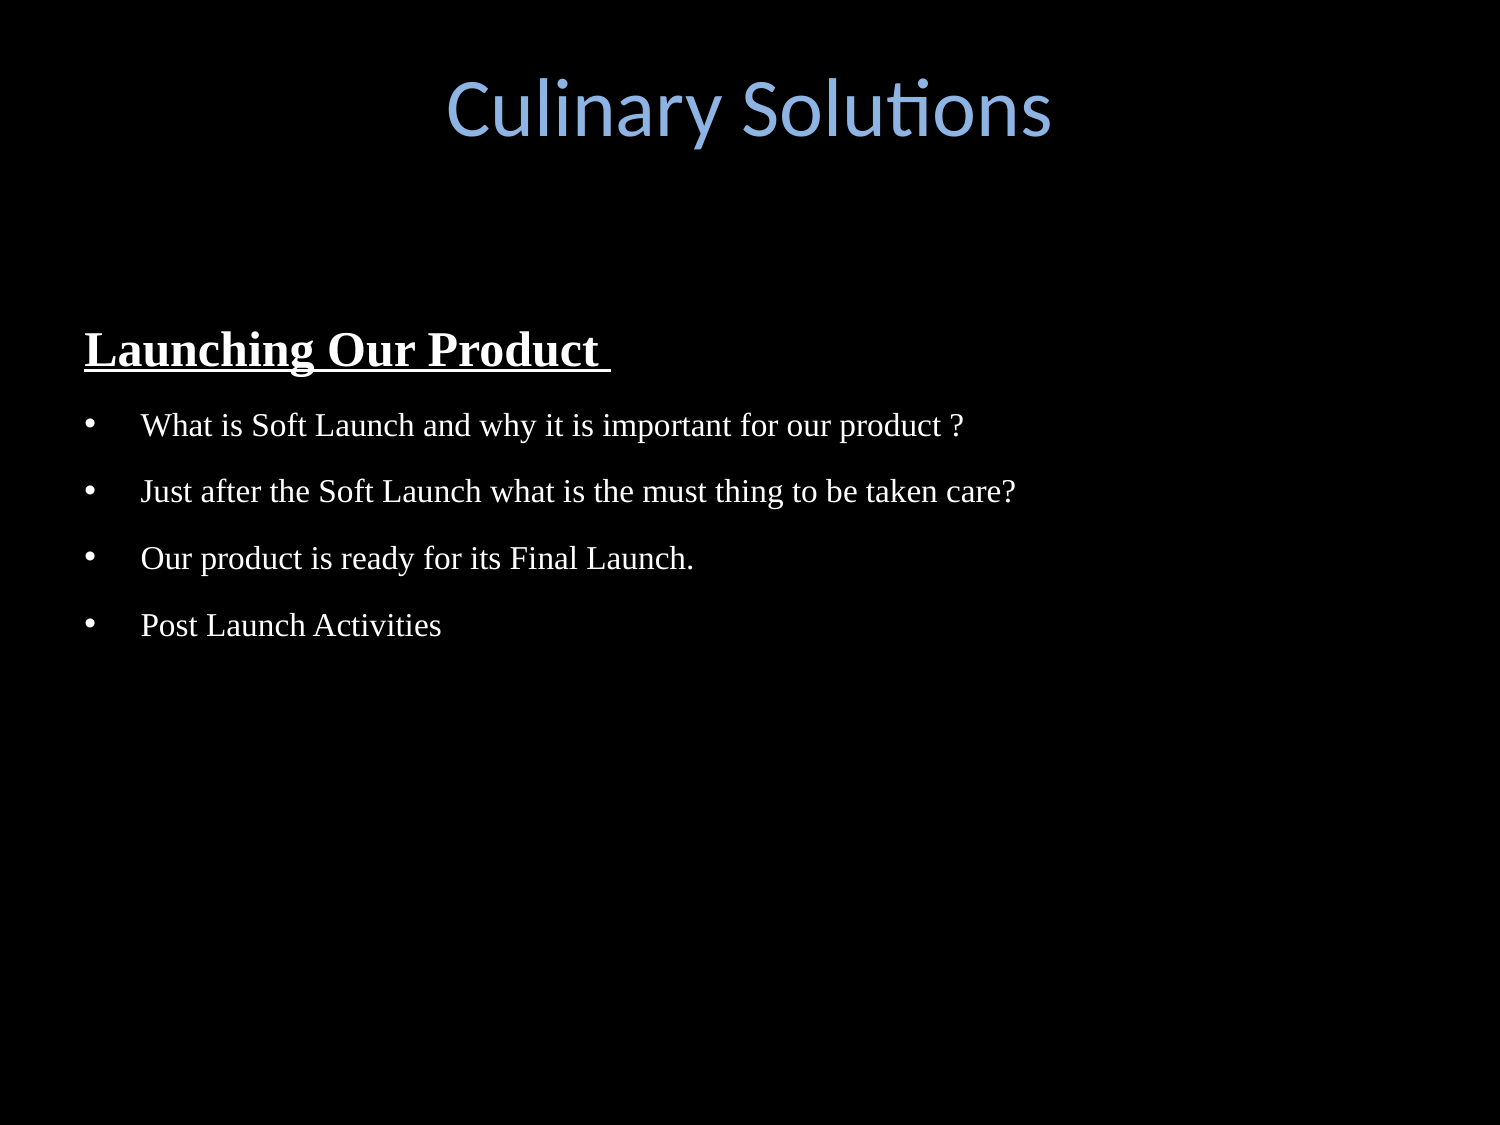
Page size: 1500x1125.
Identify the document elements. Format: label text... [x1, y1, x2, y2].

title Culinary Solutions [75, 45, 1425, 161]
list Launching Our Product What is Soft Launch and why it is important for our product ? Just after the Soft Launch what is the must thing to be taken care? Our product is ready for its Final Launch. Post Launch Activities [69, 278, 1420, 804]
